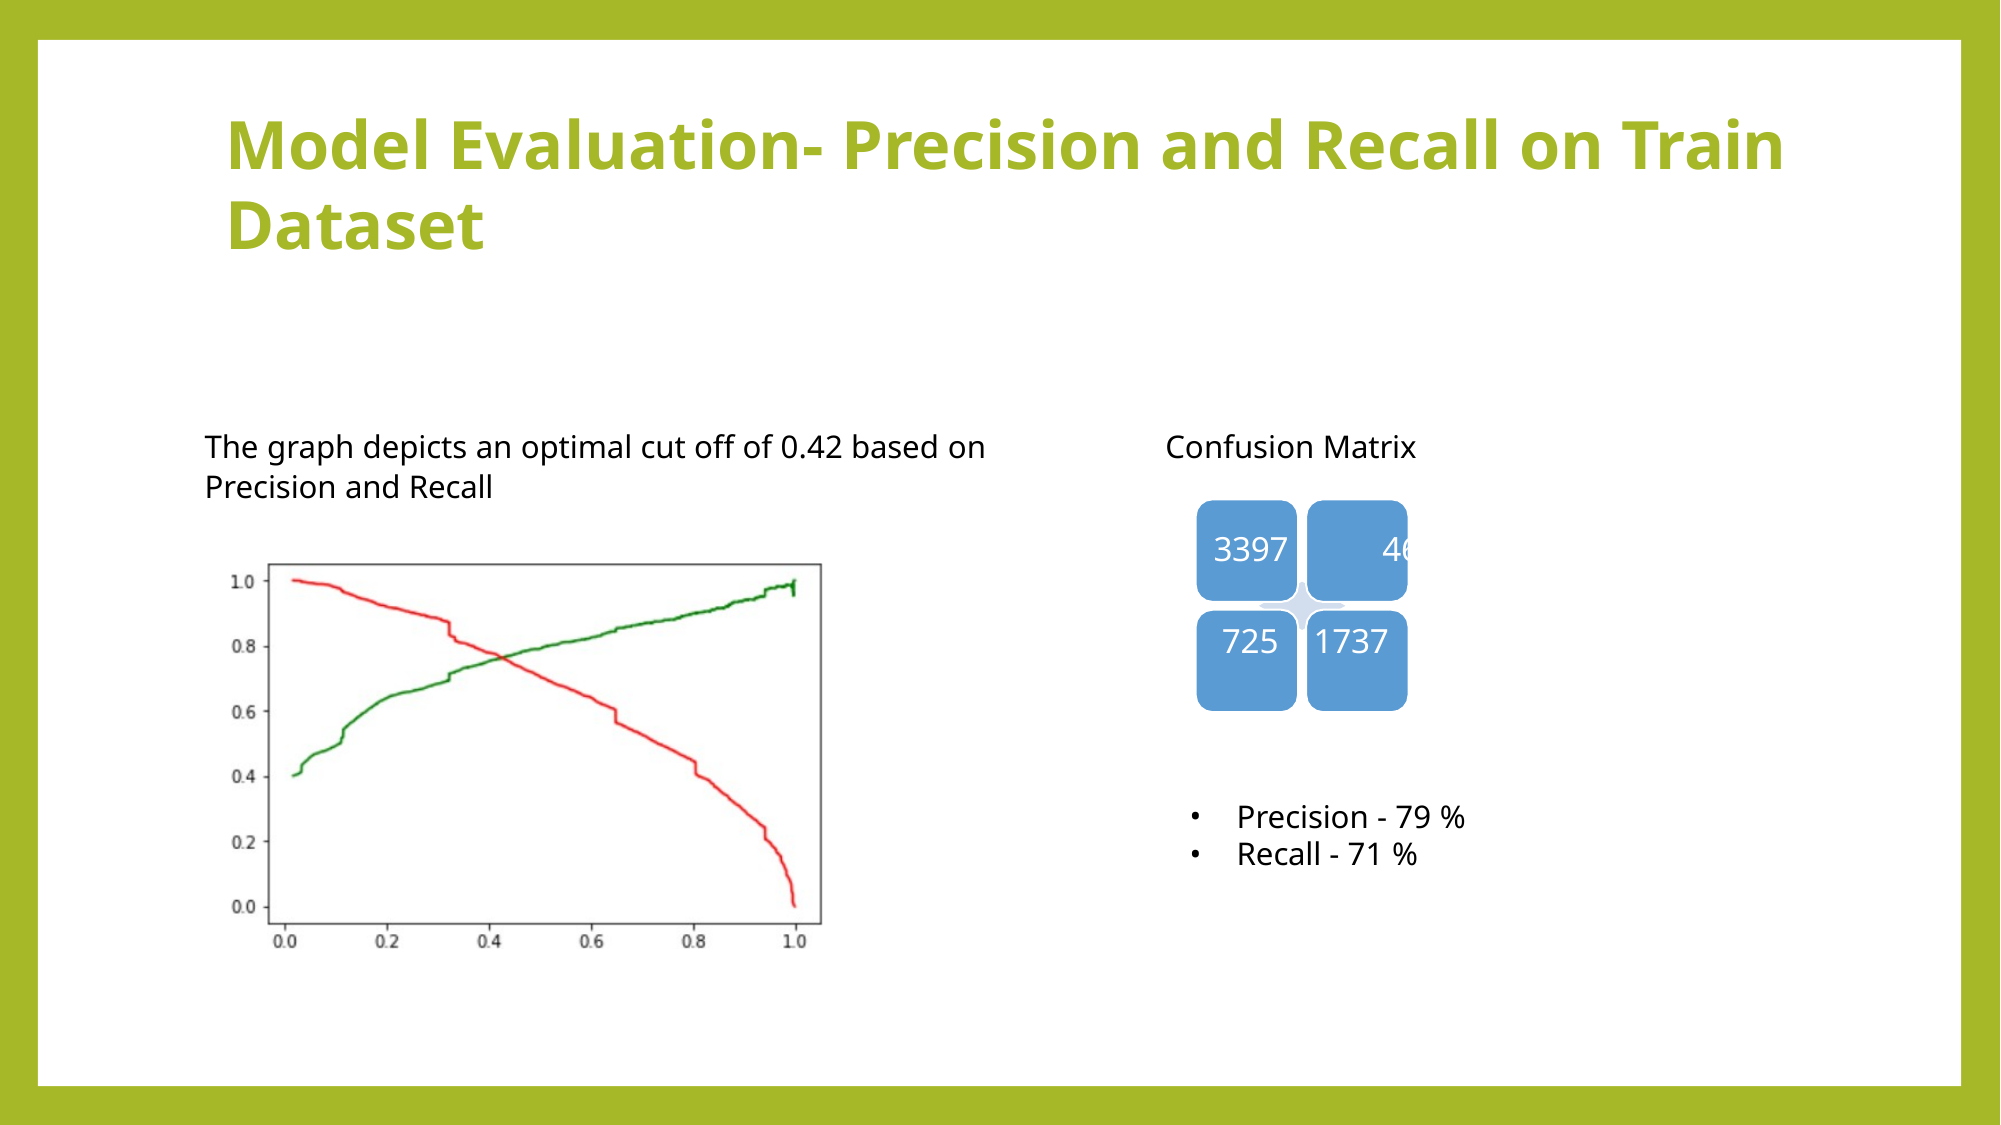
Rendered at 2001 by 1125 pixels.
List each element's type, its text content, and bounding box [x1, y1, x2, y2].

text_box Confusion Matrix 3397 461 [1163, 425, 1479, 569]
picture [231, 563, 823, 950]
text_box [1194, 497, 1410, 714]
title Model Evaluation- Precision and Recall on Train Dataset [223, 86, 1834, 277]
text_box Precision - 79 % Recall - 71 % [1187, 794, 1526, 872]
text_box The graph depicts an optimal cut off of 0.42 based on Precision and Recall [202, 425, 1156, 505]
